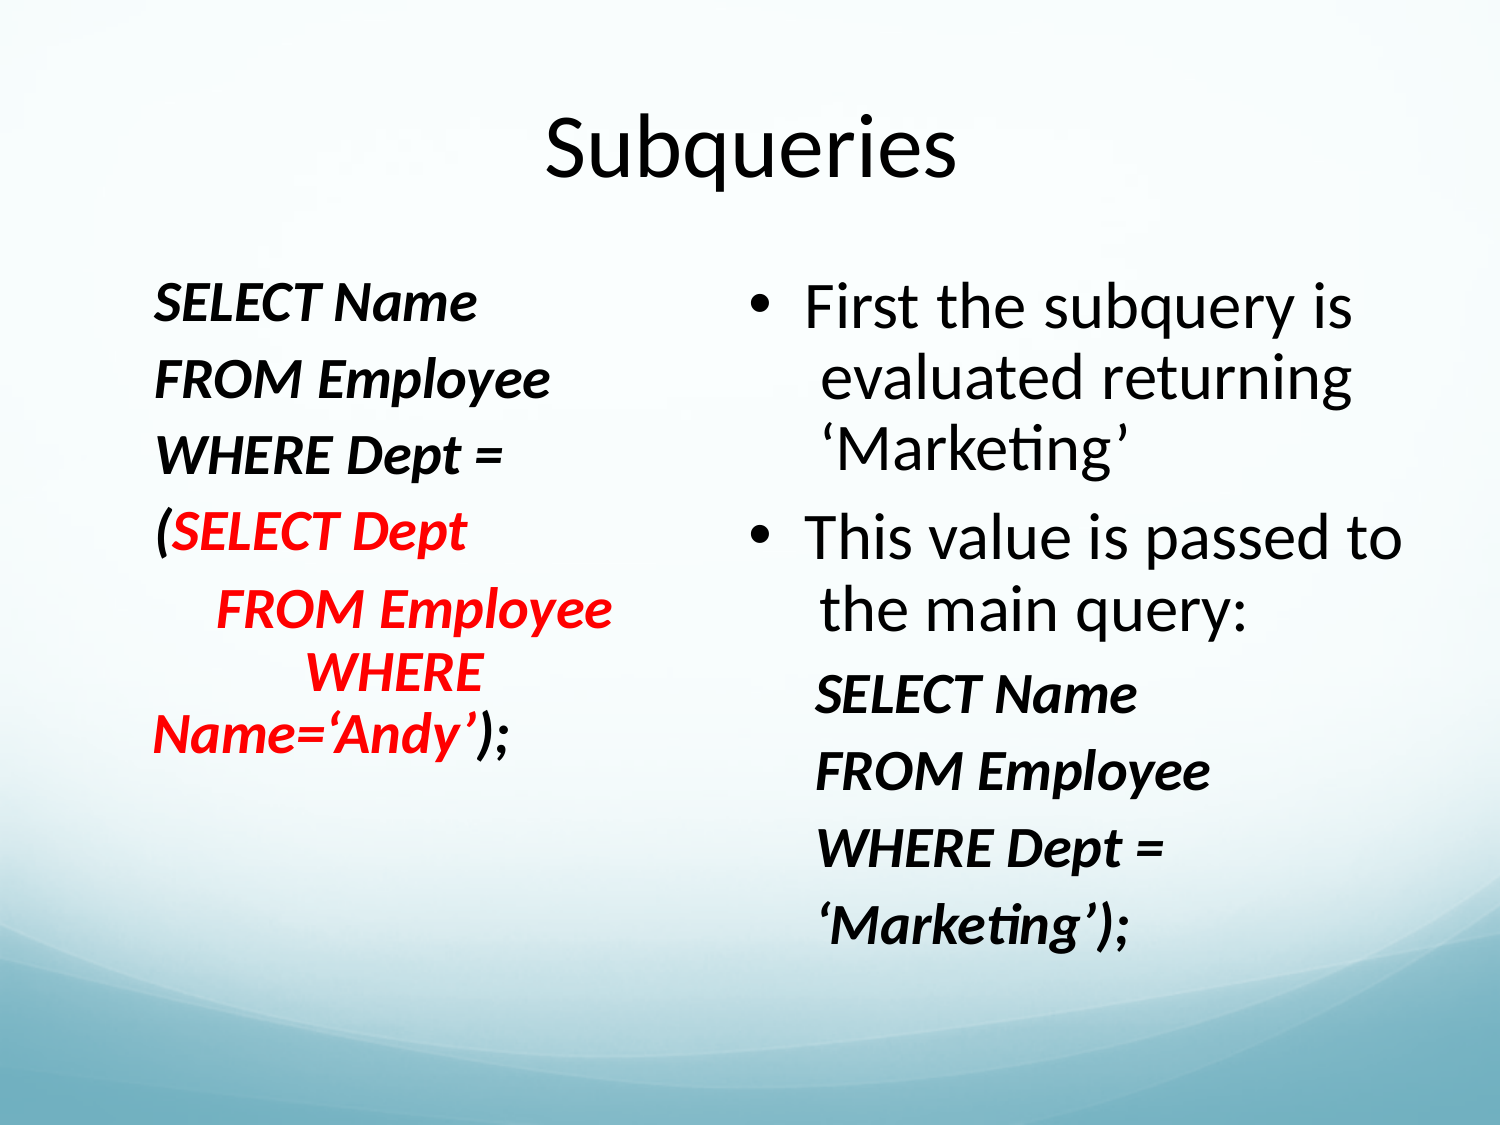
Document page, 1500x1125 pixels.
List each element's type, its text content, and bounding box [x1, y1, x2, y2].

title Subqueries [540, 5, 960, 196]
text_box First the subquery is evaluated returning ‘Marketing’ This value is passed to the main query: SELECT Name FROM Employee WHERE Dept = ‘Marketing’); [746, 261, 1408, 956]
text_box SELECT Name FROM Employee WHERE Dept = (SELECT Dept FROM Employee WHERE Name=‘Andy’); [152, 255, 618, 765]
